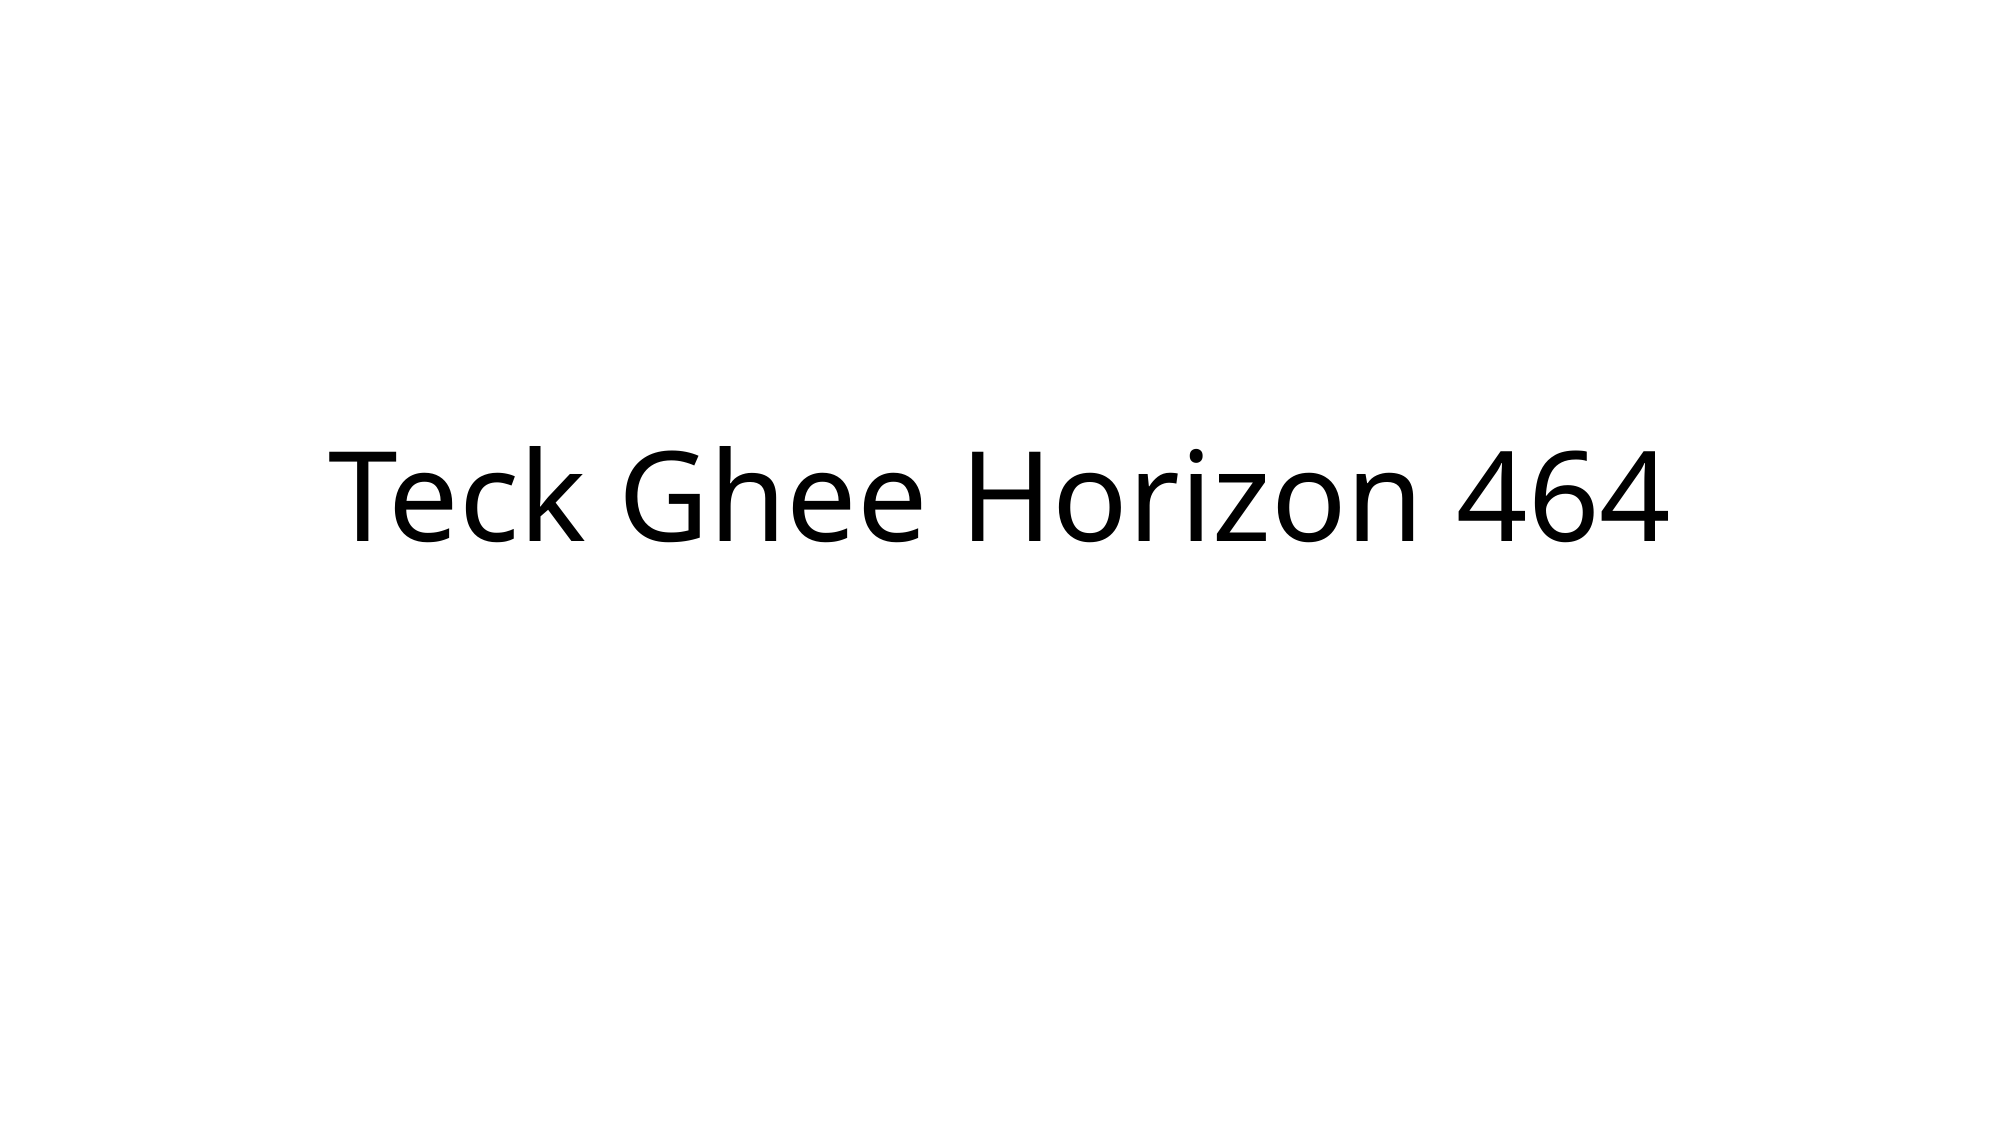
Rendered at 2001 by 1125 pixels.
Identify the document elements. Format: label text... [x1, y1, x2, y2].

title Teck Ghee Horizon 464 [249, 184, 1750, 576]
